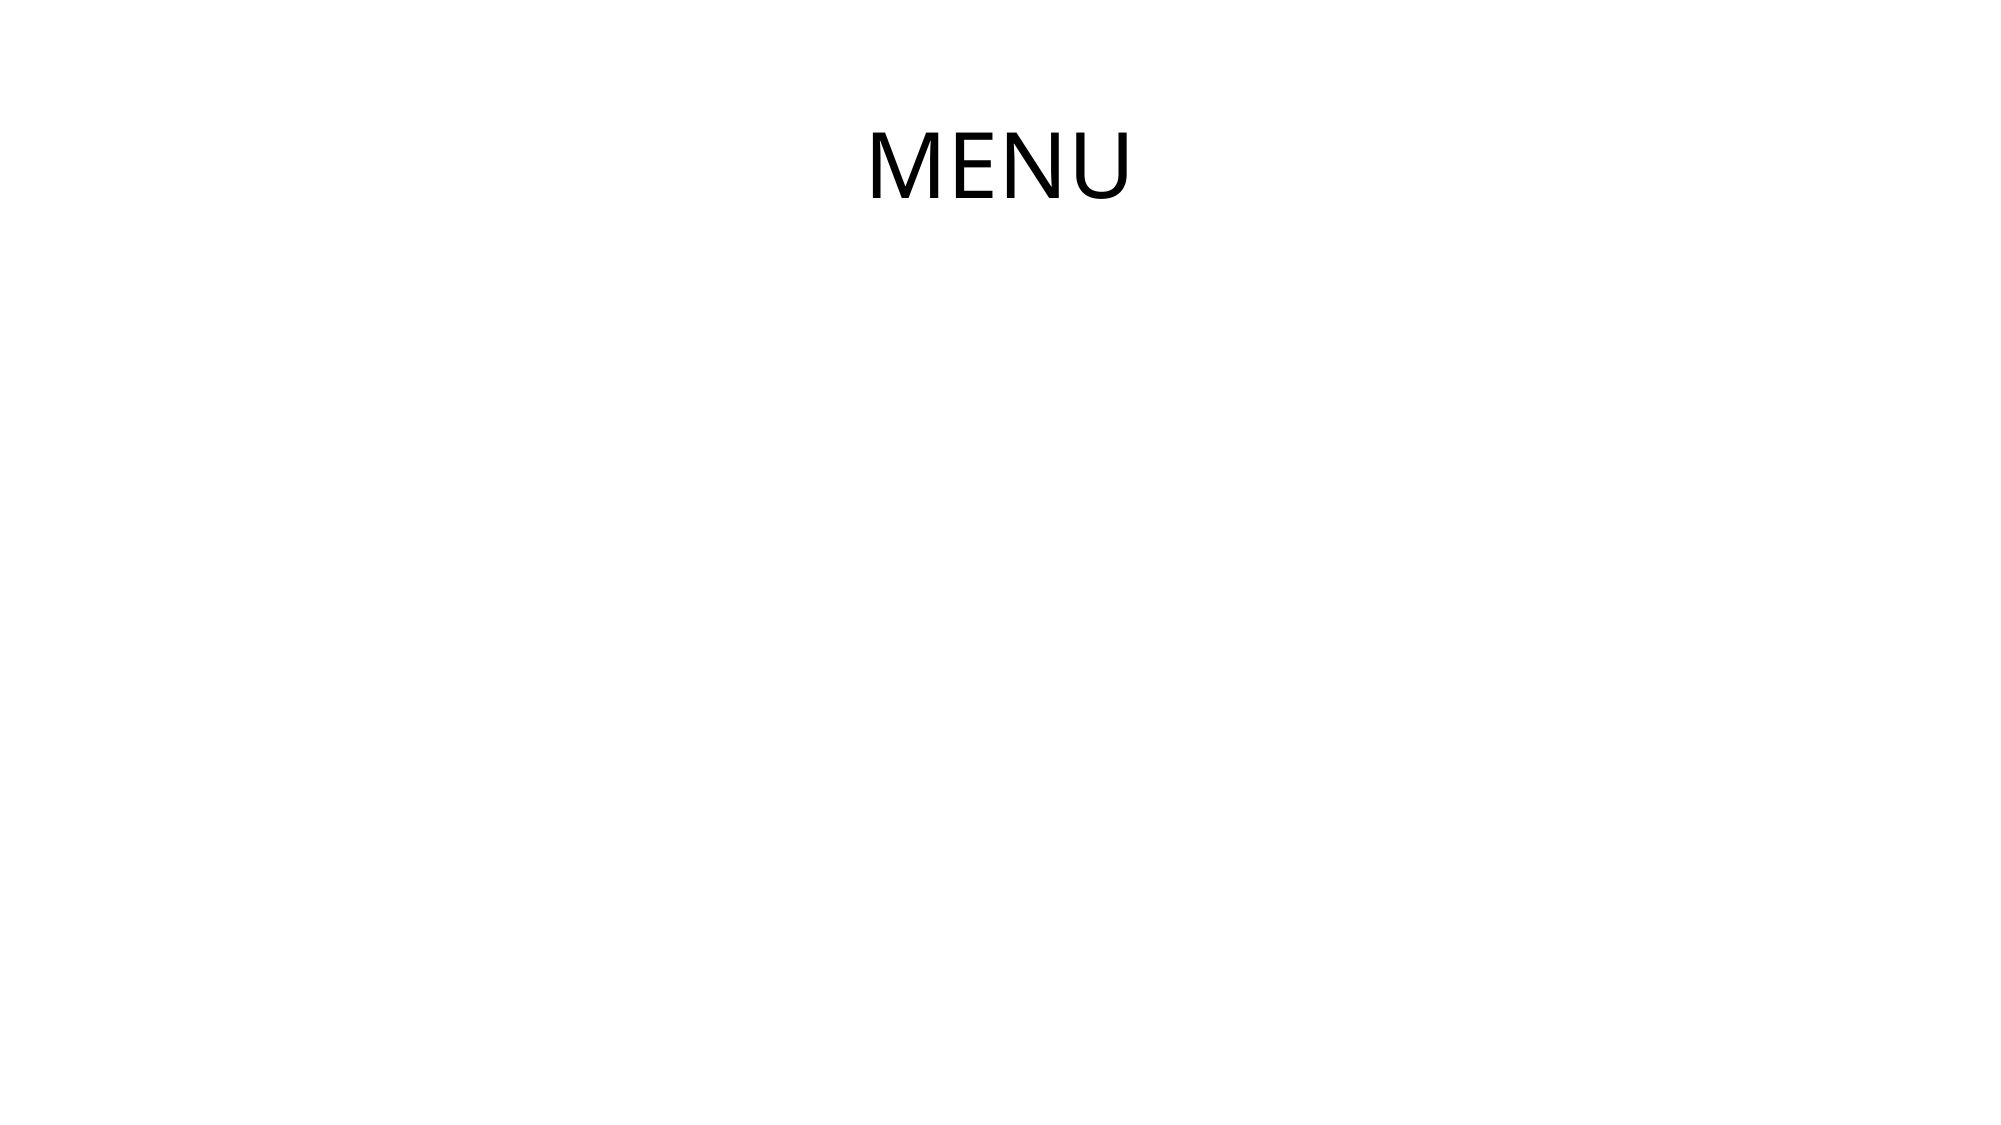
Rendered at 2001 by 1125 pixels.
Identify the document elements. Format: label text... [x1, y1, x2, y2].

title MENU [137, 59, 1863, 278]
